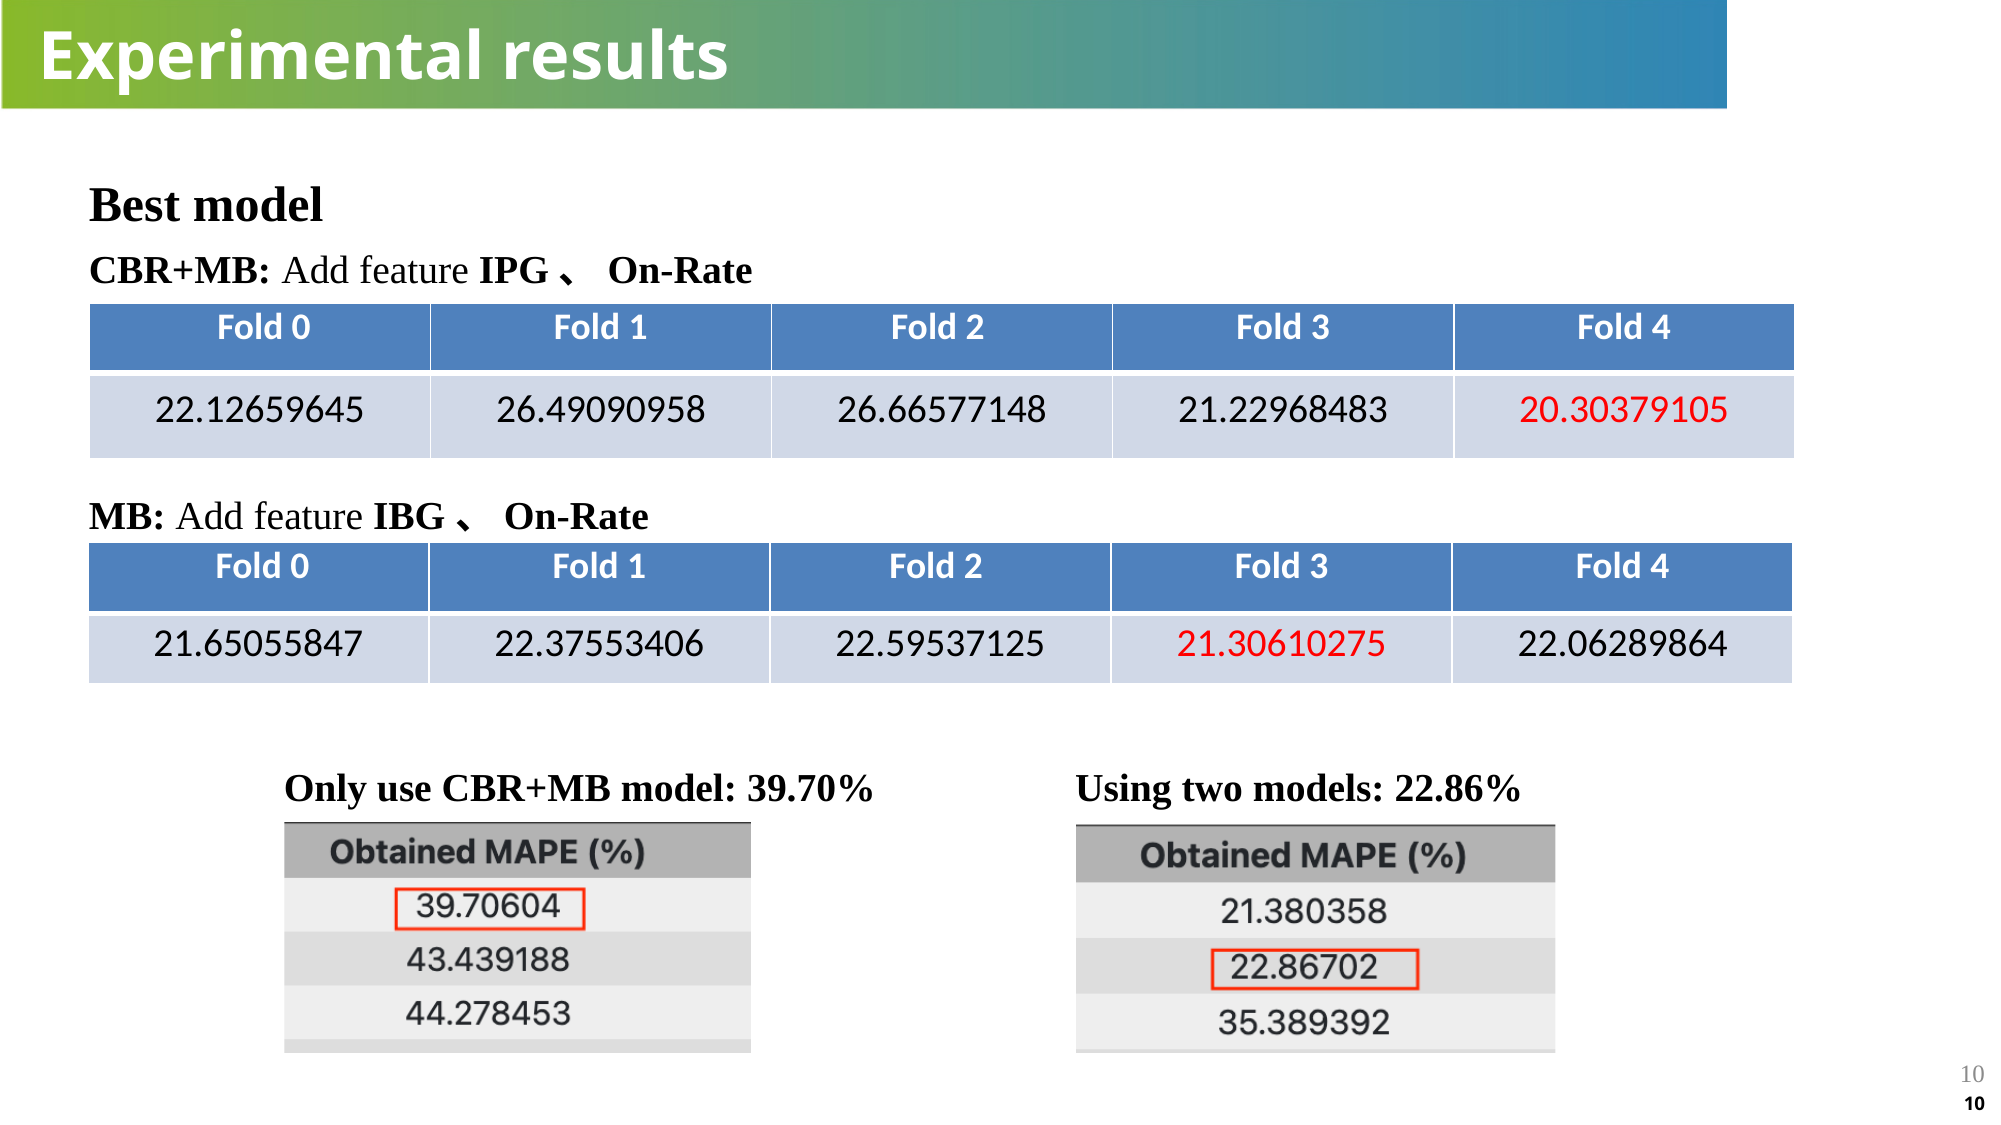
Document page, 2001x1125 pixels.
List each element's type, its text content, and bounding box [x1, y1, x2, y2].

table_header Fold 3 [1112, 543, 1451, 611]
table_header Fold 0 [89, 543, 428, 611]
table_header Fold 1 [431, 304, 771, 370]
text_box Best model [73, 164, 741, 236]
table_cell 22.12659645 [90, 376, 430, 458]
table_cell 26.66577148 [772, 376, 1112, 458]
table_cell 21.65055847 [89, 616, 428, 683]
table_header Fold 1 [430, 543, 769, 611]
text_box Only use CBR+MB model: 39.70% [269, 755, 1000, 818]
table_cell 22.06289864 [1453, 616, 1792, 683]
picture [0, 0, 2000, 1125]
table_cell 21.22968483 [1113, 376, 1453, 458]
title Experimental results [23, 11, 1749, 94]
table_cell 22.37553406 [430, 616, 769, 683]
text_box MB: Add feature IBG、On-Rate [73, 482, 805, 545]
slide_number 9 [1533, 1042, 2000, 1103]
table_header Fold 4 [1455, 304, 1794, 370]
table_cell 26.49090958 [431, 376, 771, 458]
table_cell 20.30379105 [1455, 376, 1794, 458]
text_box CBR+MB: Add feature IPG、On-Rate [73, 236, 1183, 300]
table_header Fold 2 [771, 543, 1110, 611]
table_cell 22.59537125 [771, 616, 1110, 683]
table_header Fold 0 [90, 304, 430, 370]
text_box Using two models: 22.86% [1060, 755, 1793, 818]
table_header Fold 4 [1453, 543, 1792, 611]
table_header Fold 3 [1113, 304, 1453, 370]
table_header Fold 2 [772, 304, 1112, 370]
table_cell 21.30610275 [1112, 616, 1451, 683]
